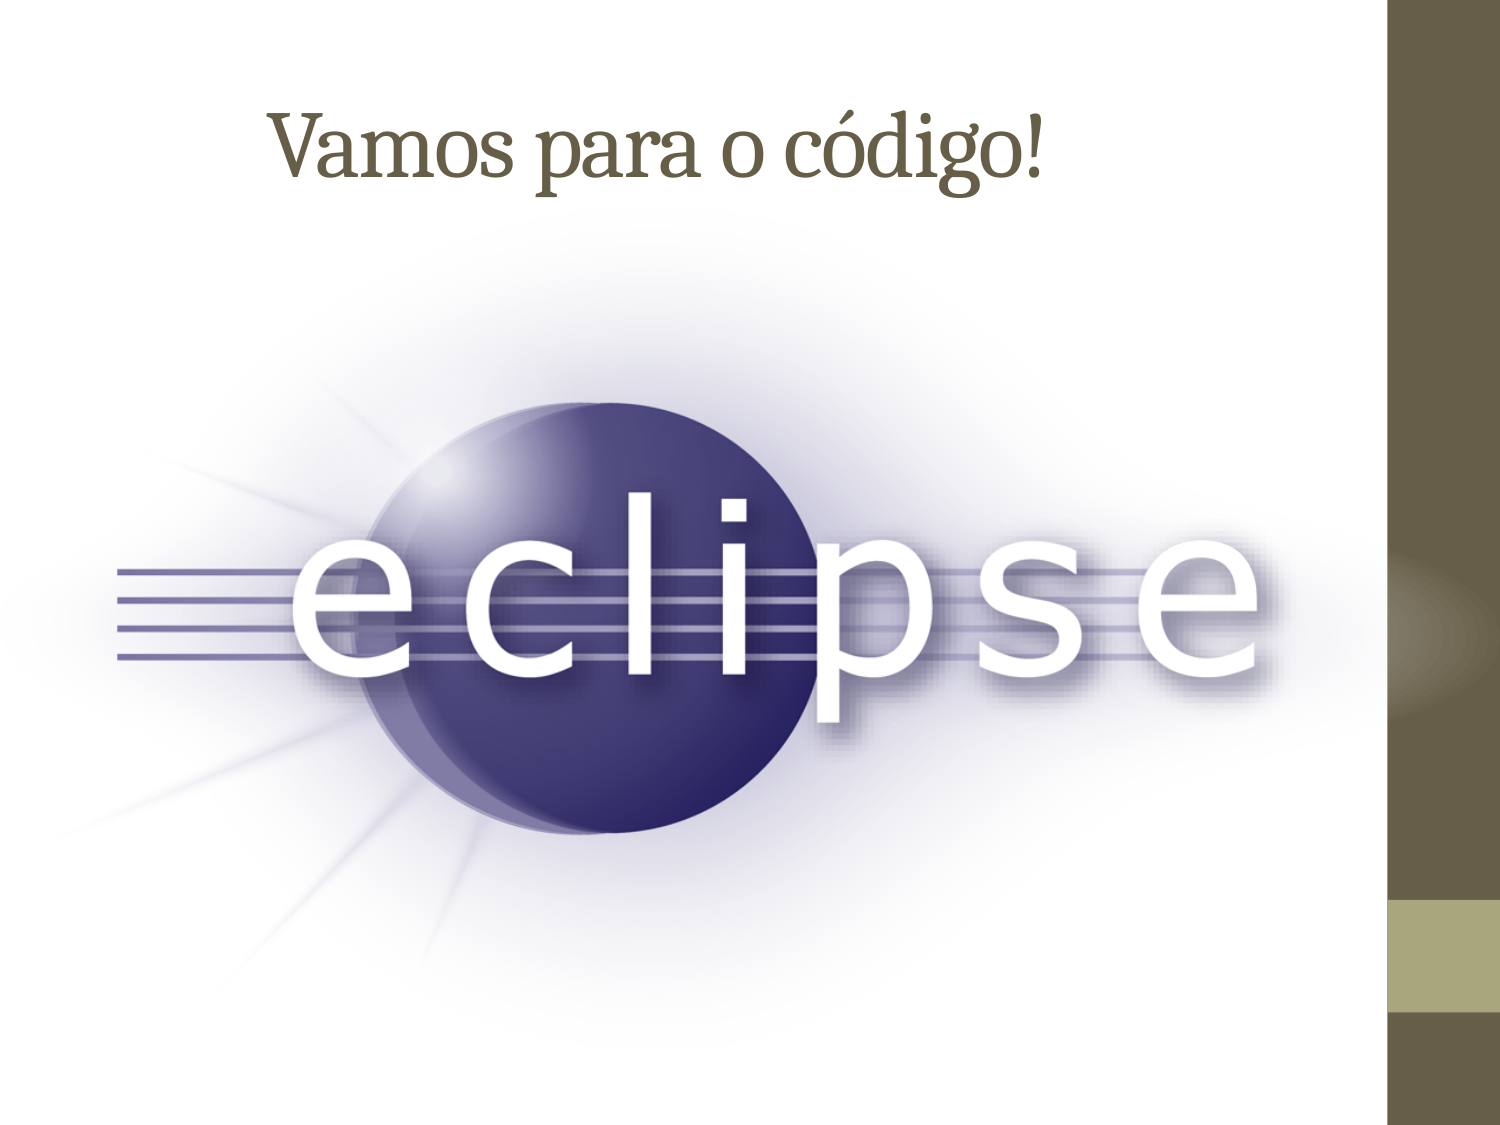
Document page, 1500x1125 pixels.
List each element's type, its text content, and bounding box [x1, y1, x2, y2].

picture [0, 206, 1500, 1051]
text_box Vamos para o código! [74, 45, 1325, 204]
